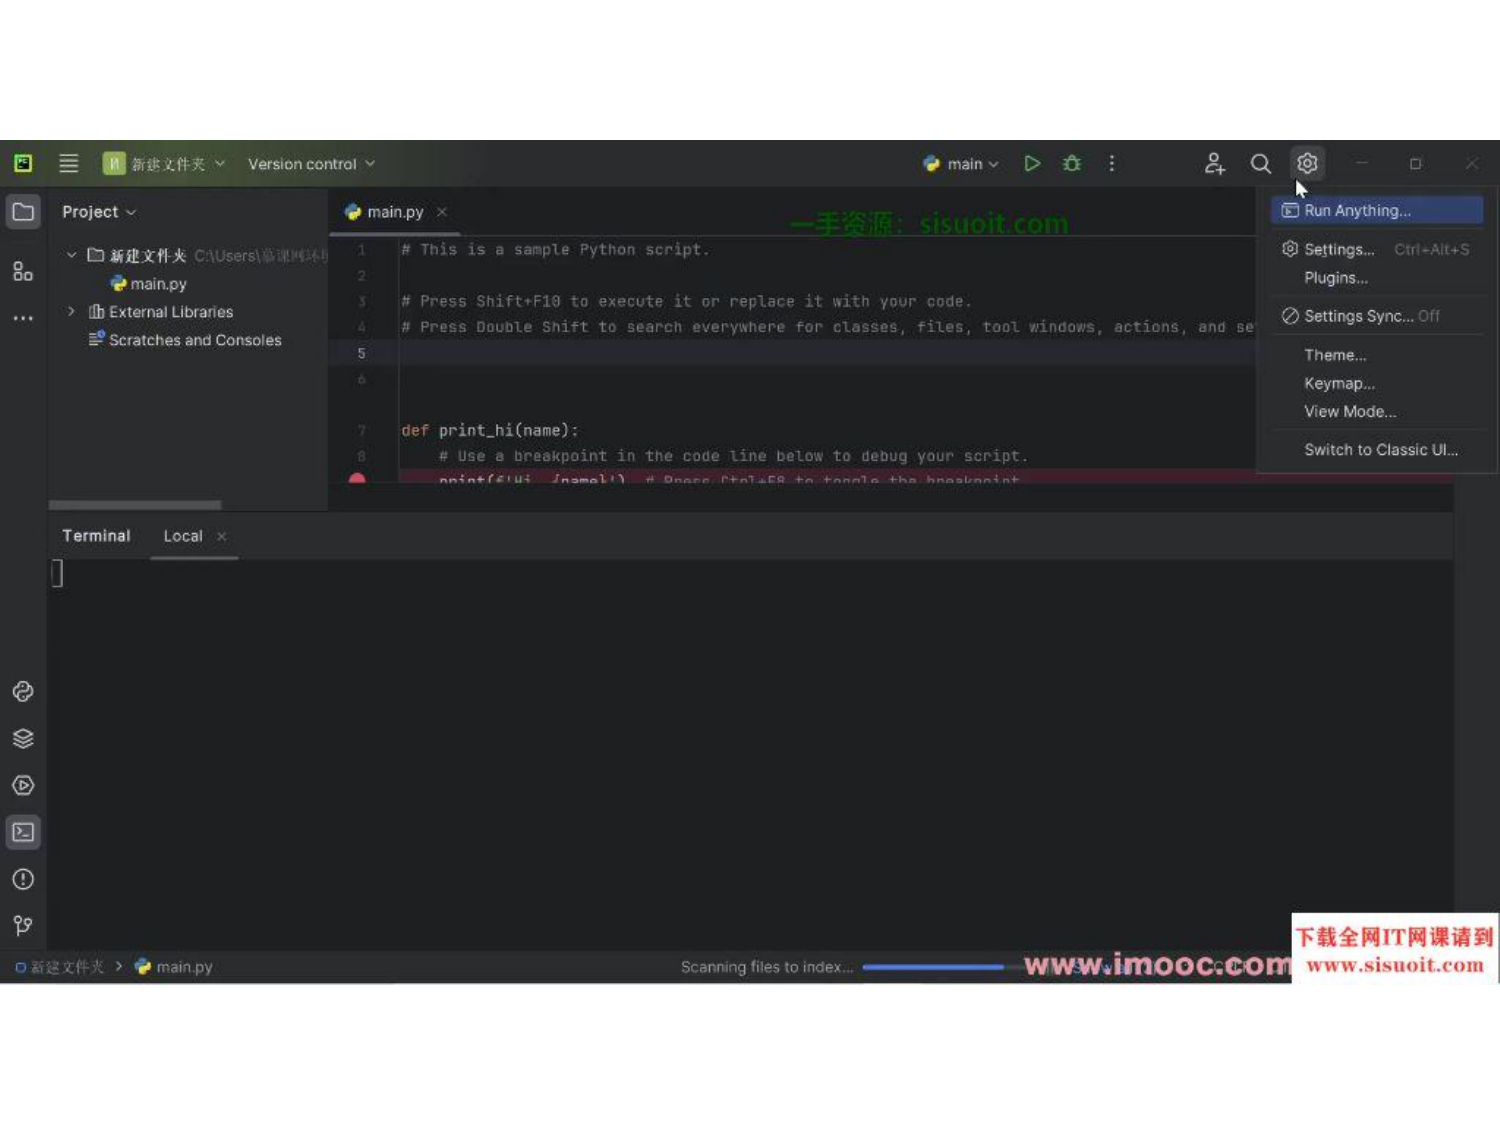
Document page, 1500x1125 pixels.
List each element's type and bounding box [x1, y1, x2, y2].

picture [0, 140, 1500, 985]
